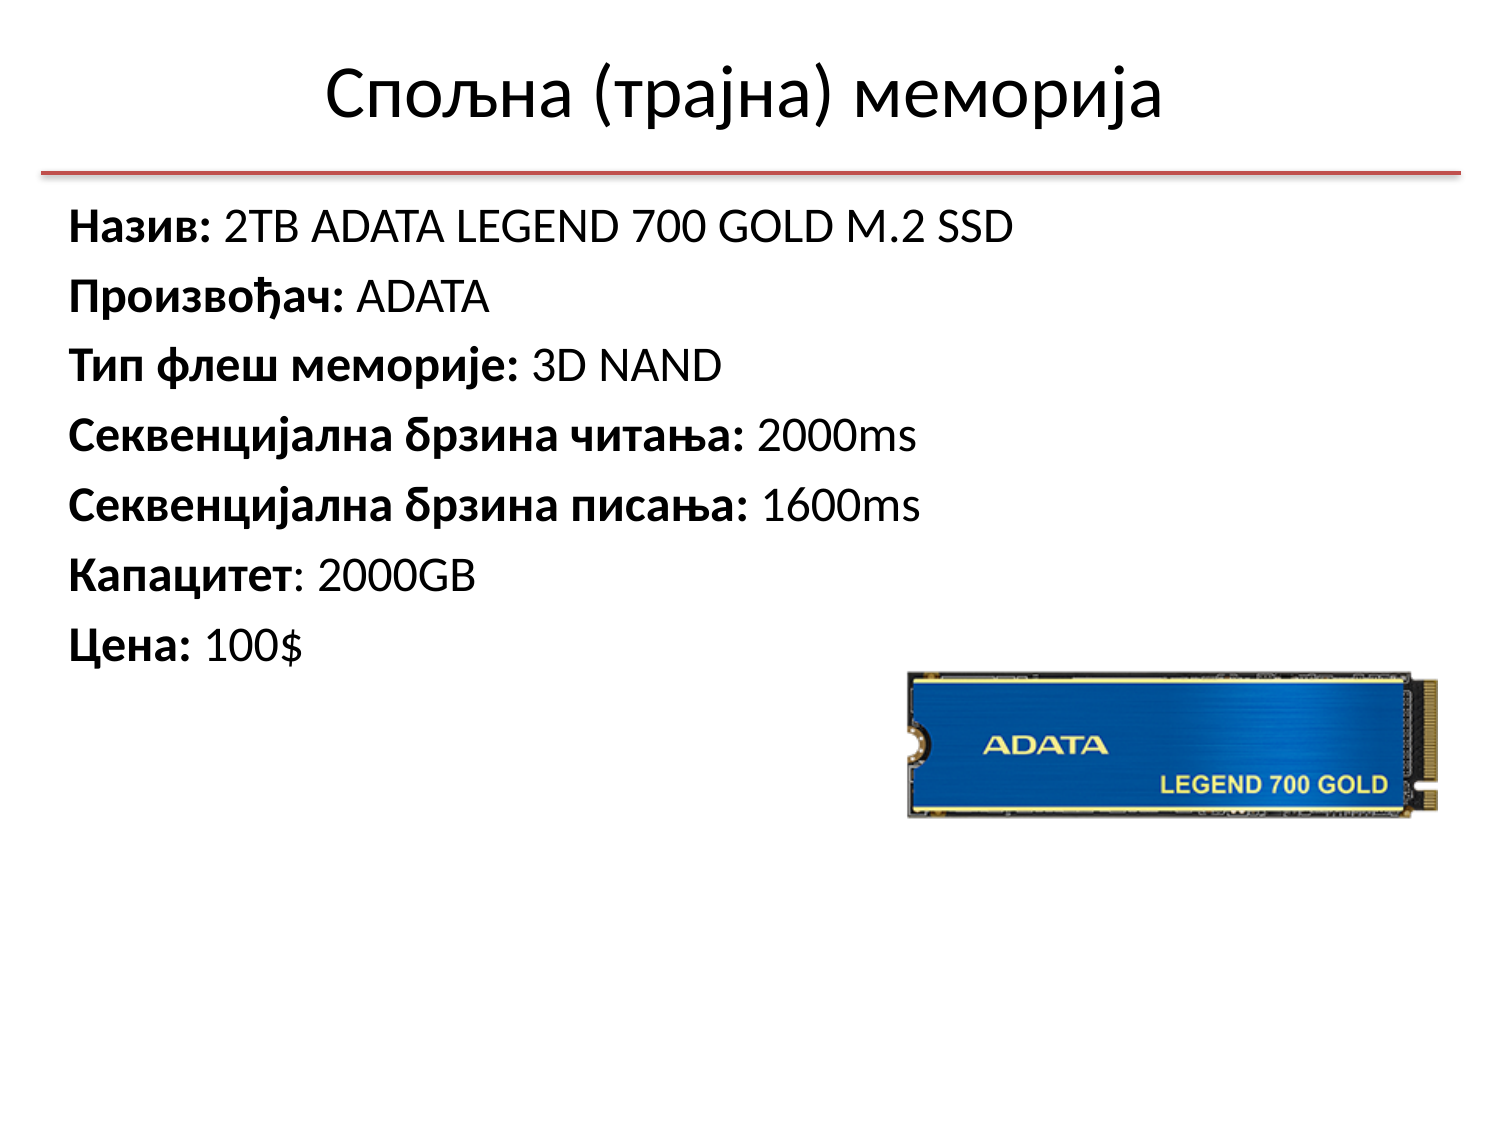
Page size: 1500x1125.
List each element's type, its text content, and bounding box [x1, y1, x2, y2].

title Спољна (трајна) меморија [52, 13, 1438, 162]
list Назив: 2TB ADATA LEGEND 700 GOLD M.2 SSD Произвођач: ADATA Тип флеш меморије: 3D NAND Cеквенцијална брзина читања: 2000ms Секвенцијална брзина писања: 1600ms Капацитет: 2000GB Цена: 100$ [53, 184, 1472, 1083]
picture [905, 479, 1438, 1012]
